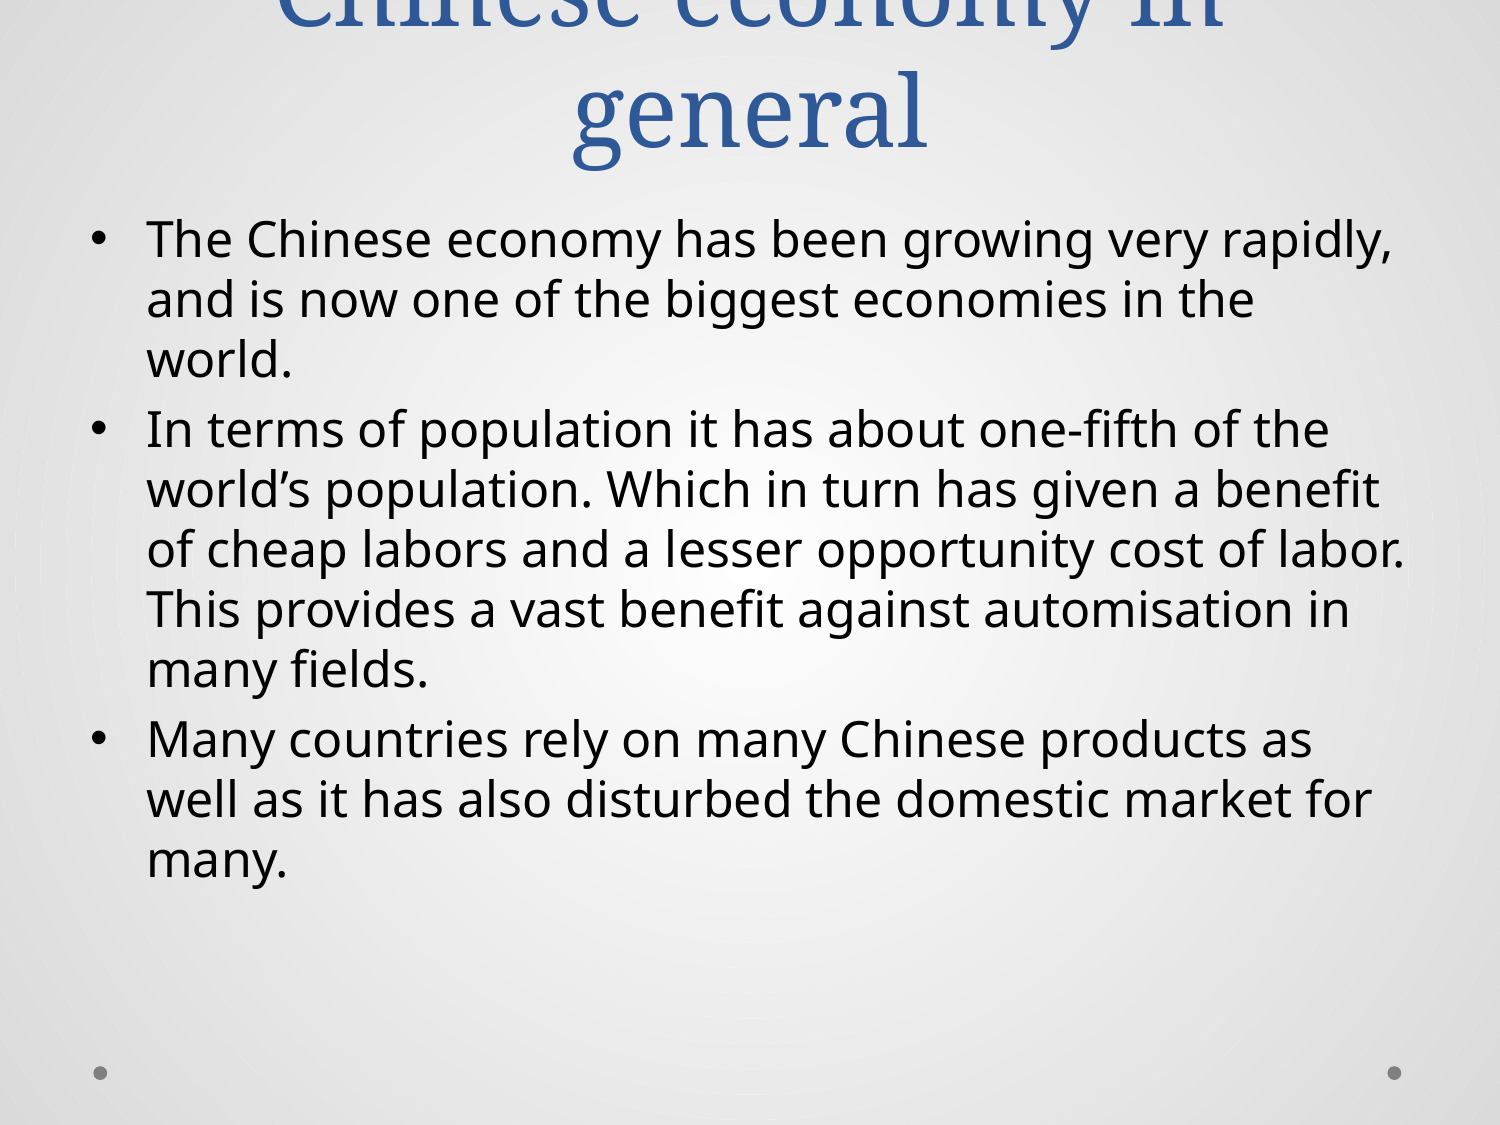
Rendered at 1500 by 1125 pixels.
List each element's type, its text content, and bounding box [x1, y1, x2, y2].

list The Chinese economy has been growing very rapidly, and is now one of the biggest economies in the world. In terms of population it has about one-fifth of the world’s population. Which in turn has given a benefit of cheap labors and a lesser opportunity cost of labor. This provides a vast benefit against automisation in many fields. Many countries rely on many Chinese products as well as it has also disturbed the domestic market for many. [75, 200, 1425, 1005]
title Chinese economy in general [75, 37, 1425, 175]
